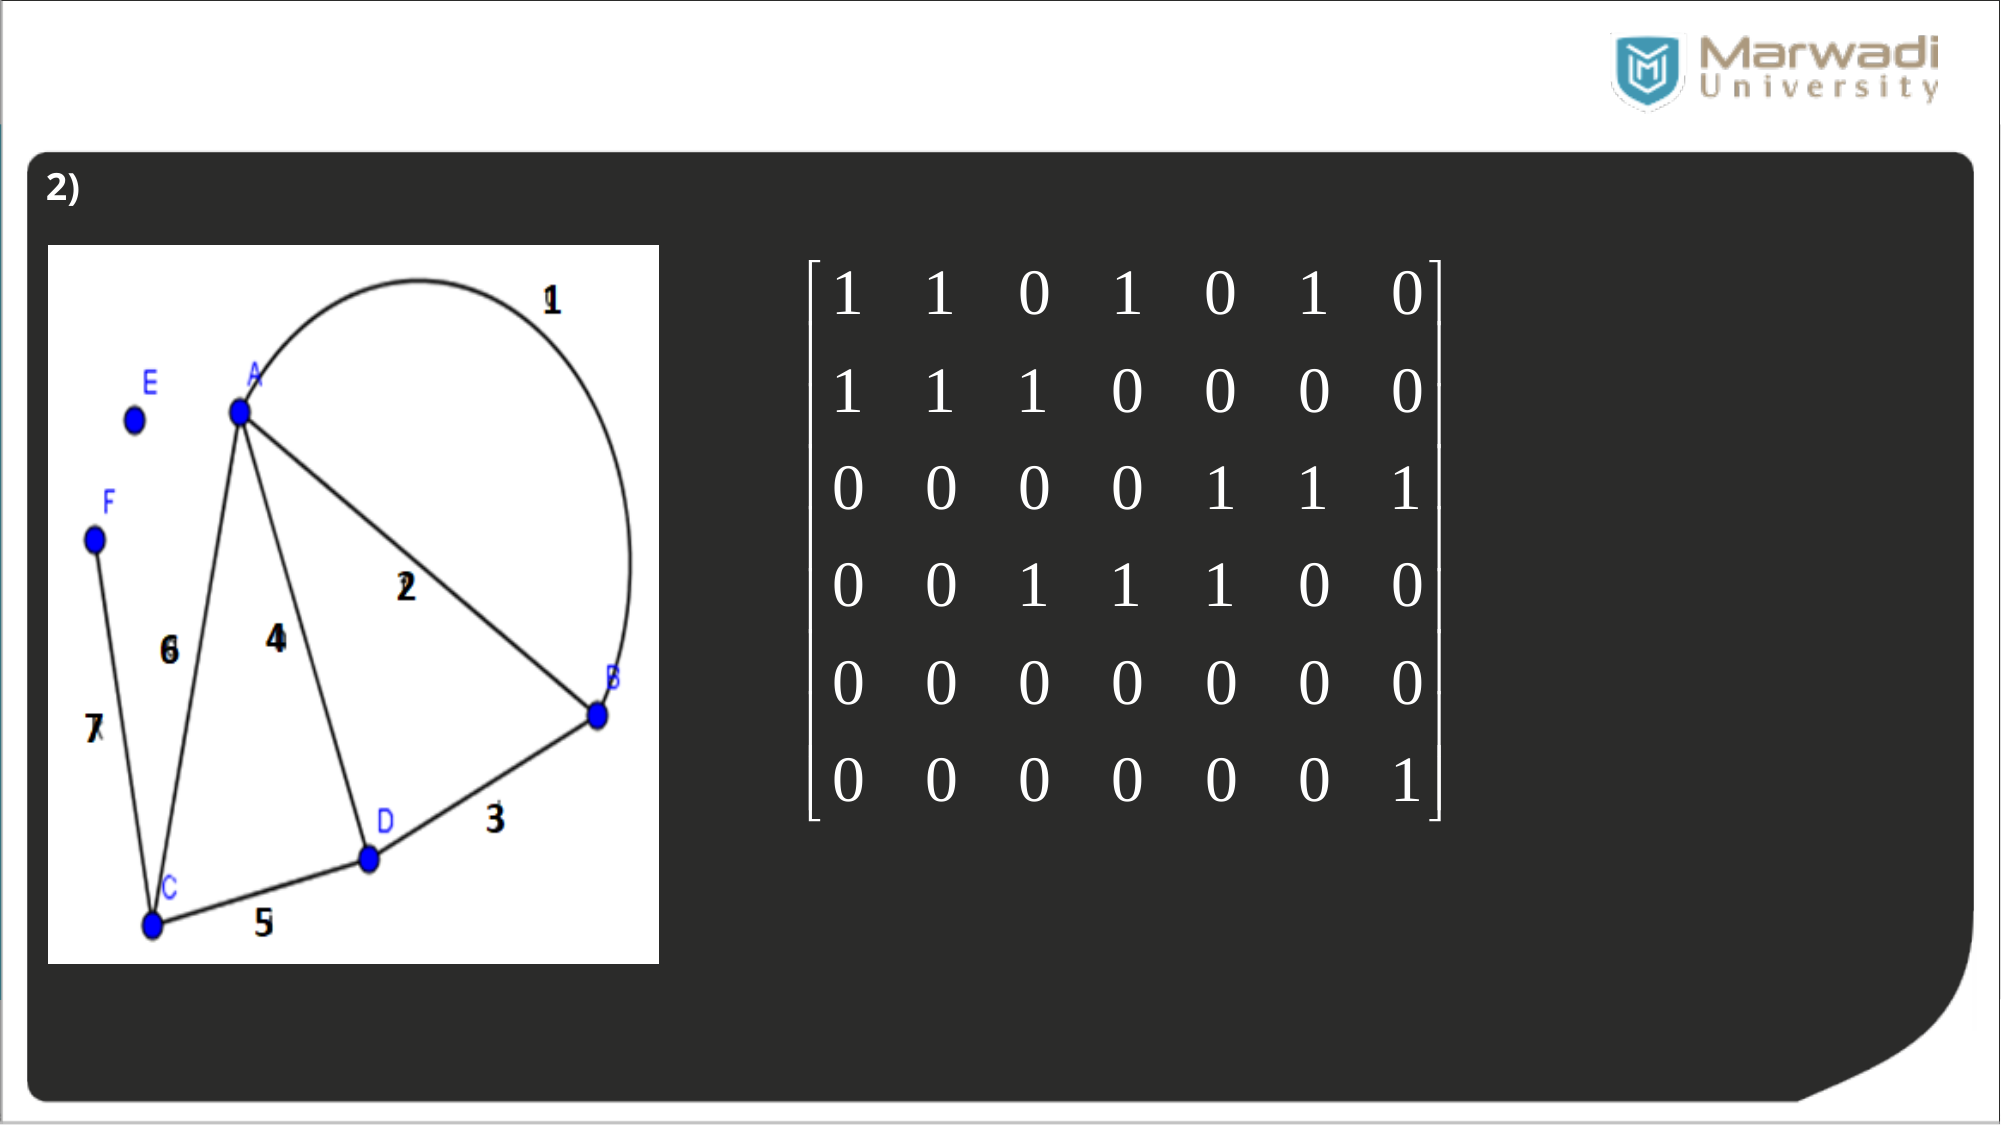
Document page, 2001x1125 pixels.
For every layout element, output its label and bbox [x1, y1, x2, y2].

picture [0, 0, 2001, 1125]
text_box [791, 245, 1469, 837]
